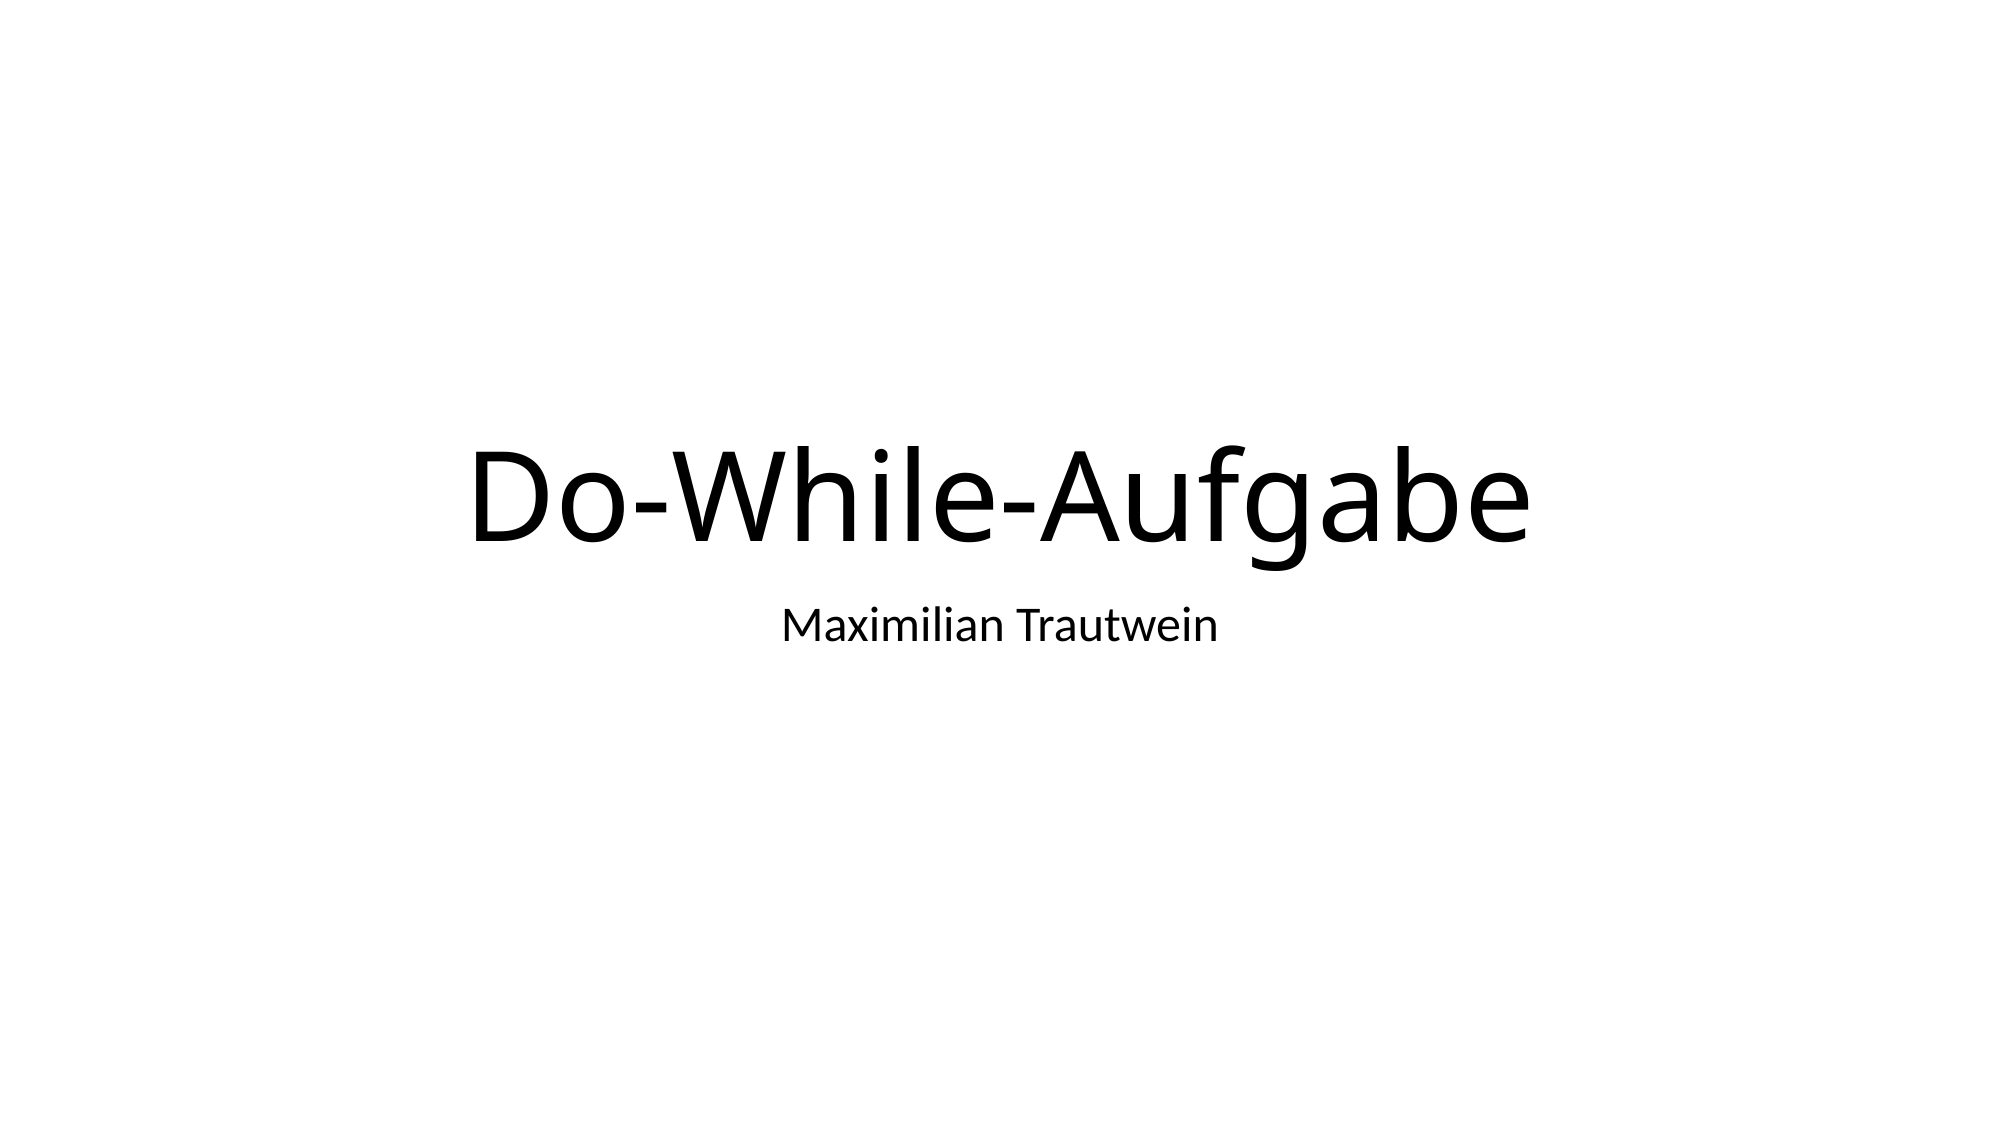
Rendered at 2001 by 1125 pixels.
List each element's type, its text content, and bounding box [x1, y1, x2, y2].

title Do-While-Aufgabe [249, 184, 1750, 576]
subtitle Maximilian Trautwein [249, 590, 1750, 863]
